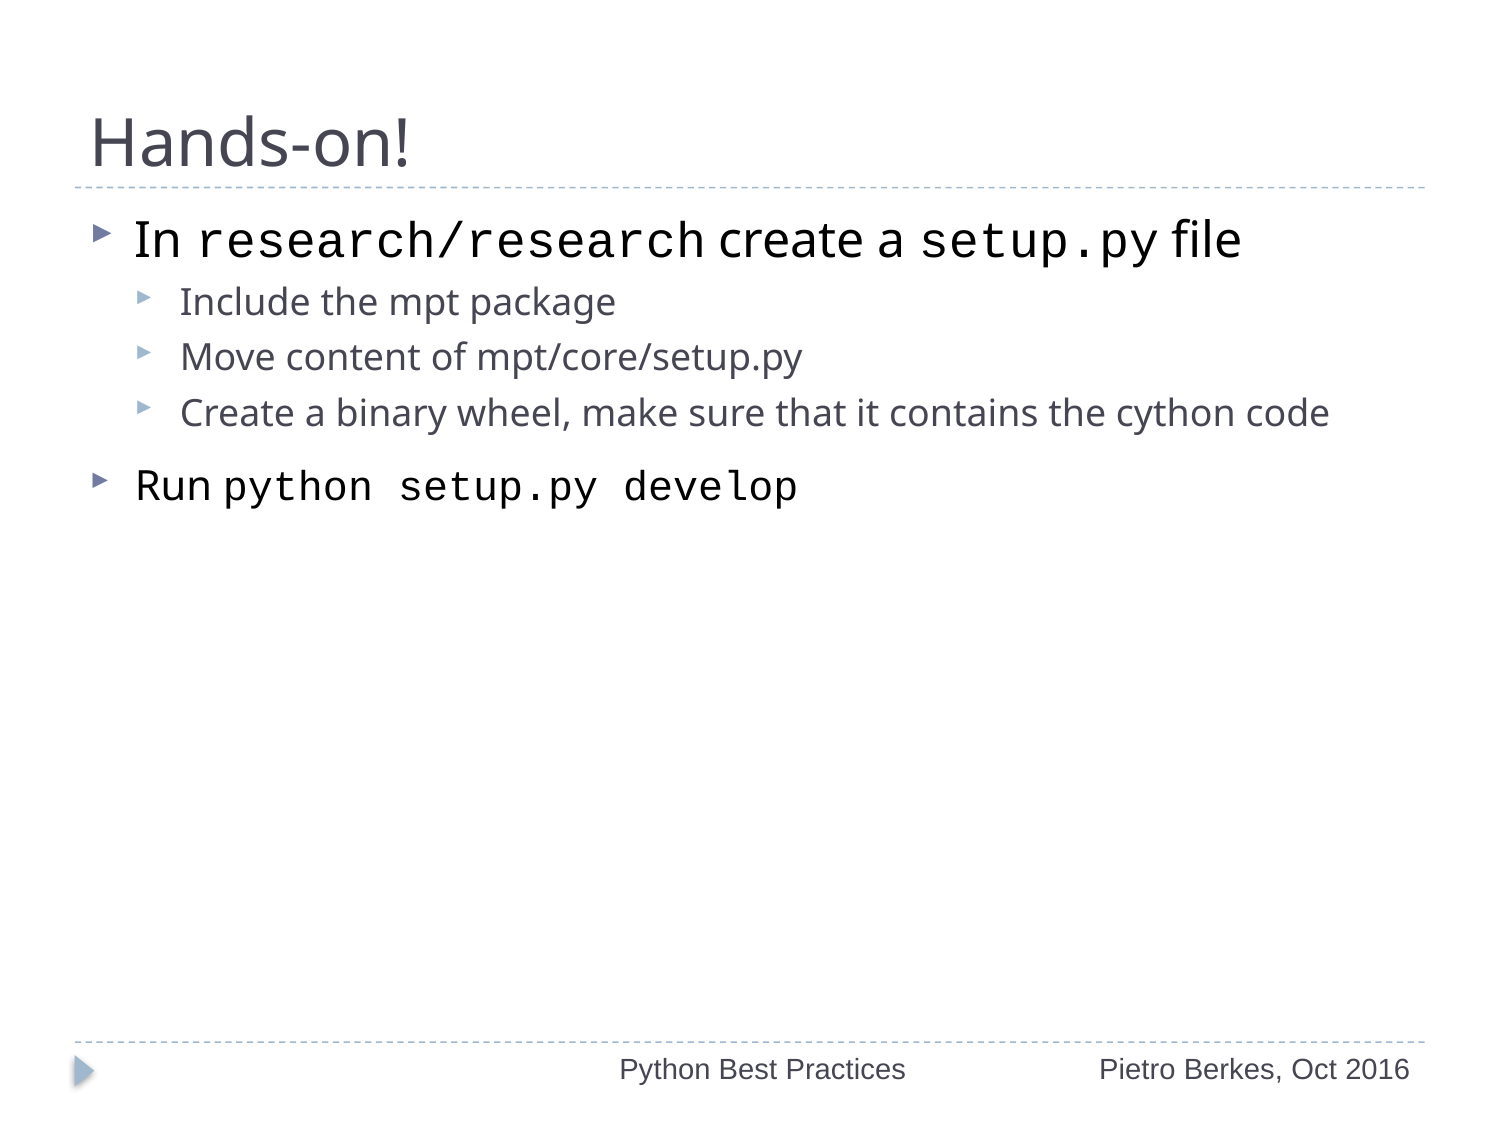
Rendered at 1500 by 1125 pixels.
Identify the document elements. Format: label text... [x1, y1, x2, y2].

title Hands-on! [75, 24, 1425, 188]
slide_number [1051, 1042, 1426, 1103]
list In research/research create a setup.py file Include the mpt package Move content of mpt/core/setup.py Create a binary wheel, make sure that it contains the cython code Run python setup.py develop [75, 200, 1425, 1010]
footer Python Best Practices [475, 1042, 1051, 1103]
